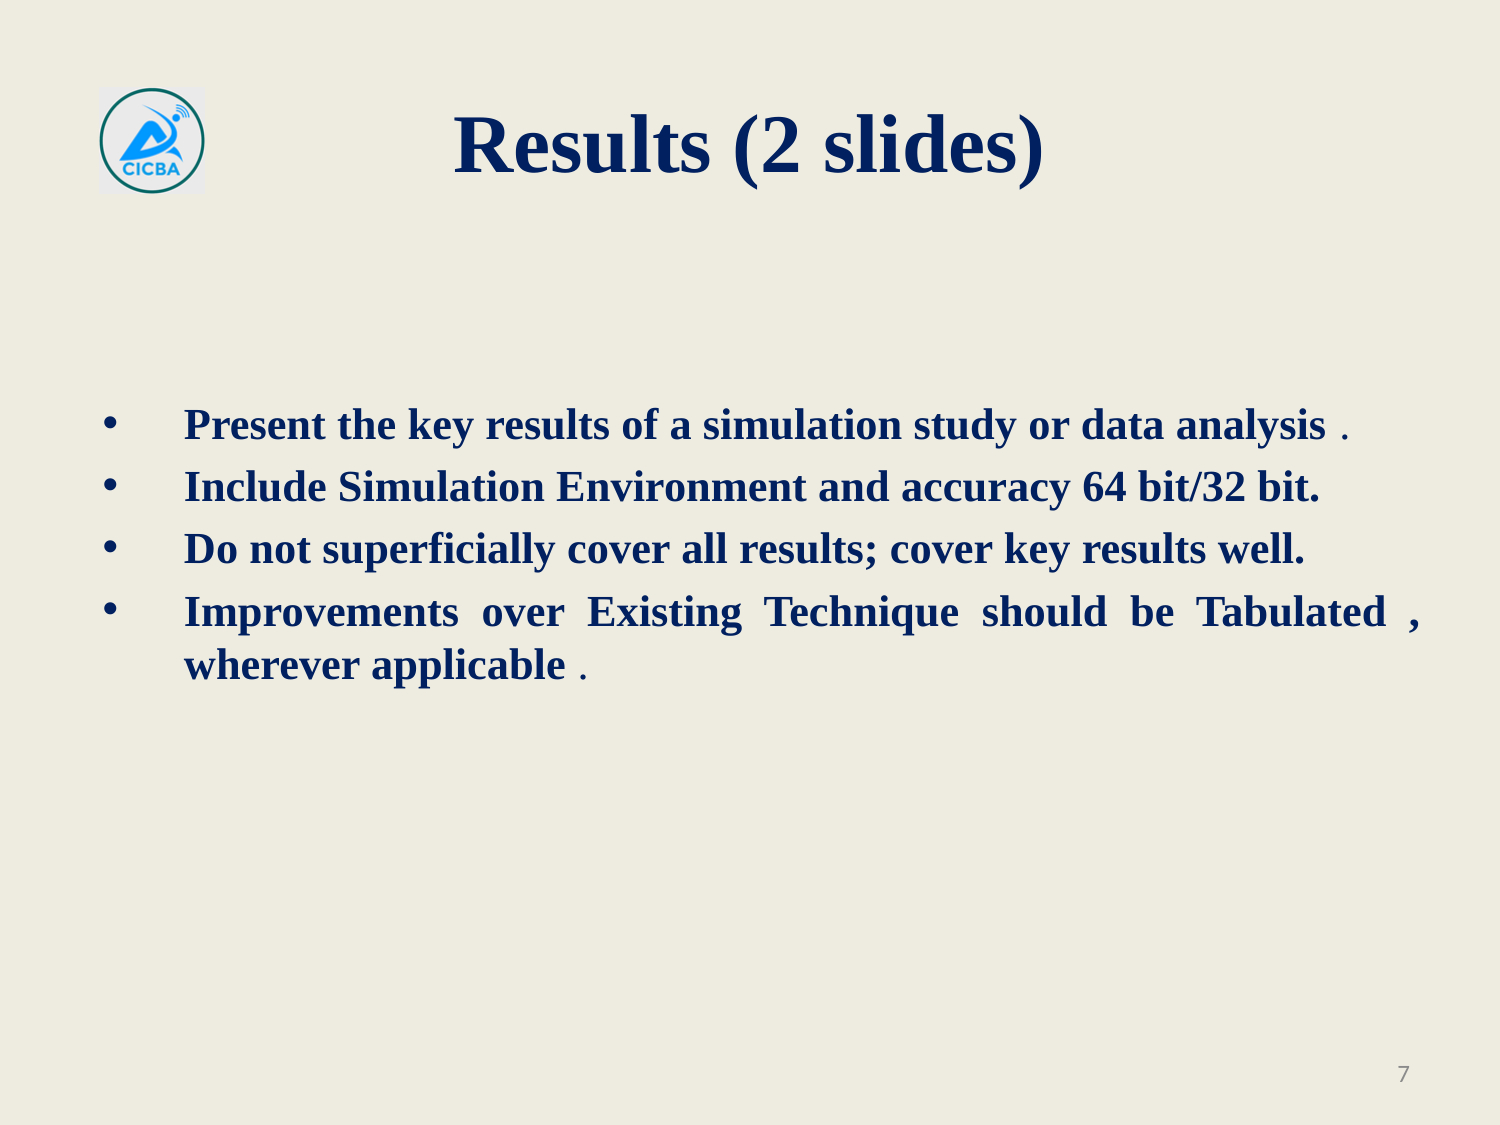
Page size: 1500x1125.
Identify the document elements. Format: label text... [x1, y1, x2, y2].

picture [99, 87, 206, 194]
title Results (2 slides) [75, 45, 1425, 233]
slide_number 7 [1074, 1042, 1425, 1103]
list Present the key results of a simulation study or data analysis . Include Simulation Environment and accuracy 64 bit/32 bit. Do not superficially cover all results; cover key results well. Improvements over Existing Technique should be Tabulated , wherever applicable . [87, 387, 1438, 700]
